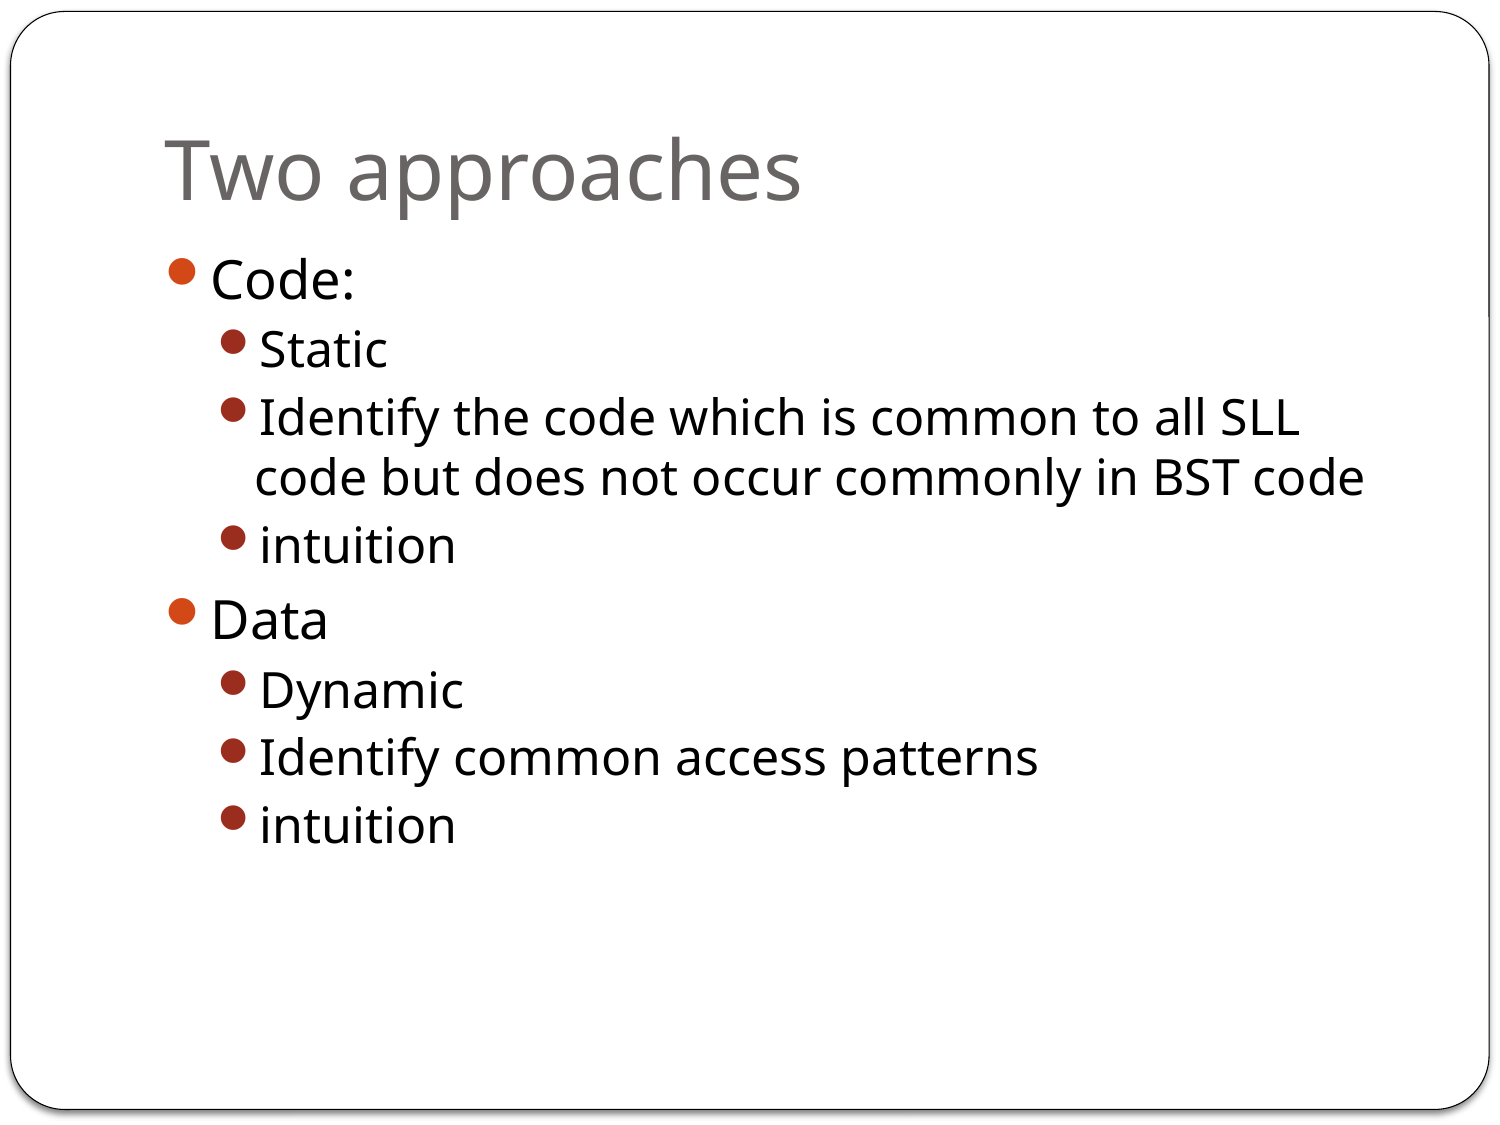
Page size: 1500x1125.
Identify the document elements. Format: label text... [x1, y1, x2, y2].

title Two approaches [150, 45, 1425, 233]
list Code: Static Identify the code which is common to all SLL code but does not occur commonly in BST code intuition Data Dynamic Identify common access patterns intuition [150, 237, 1425, 988]
